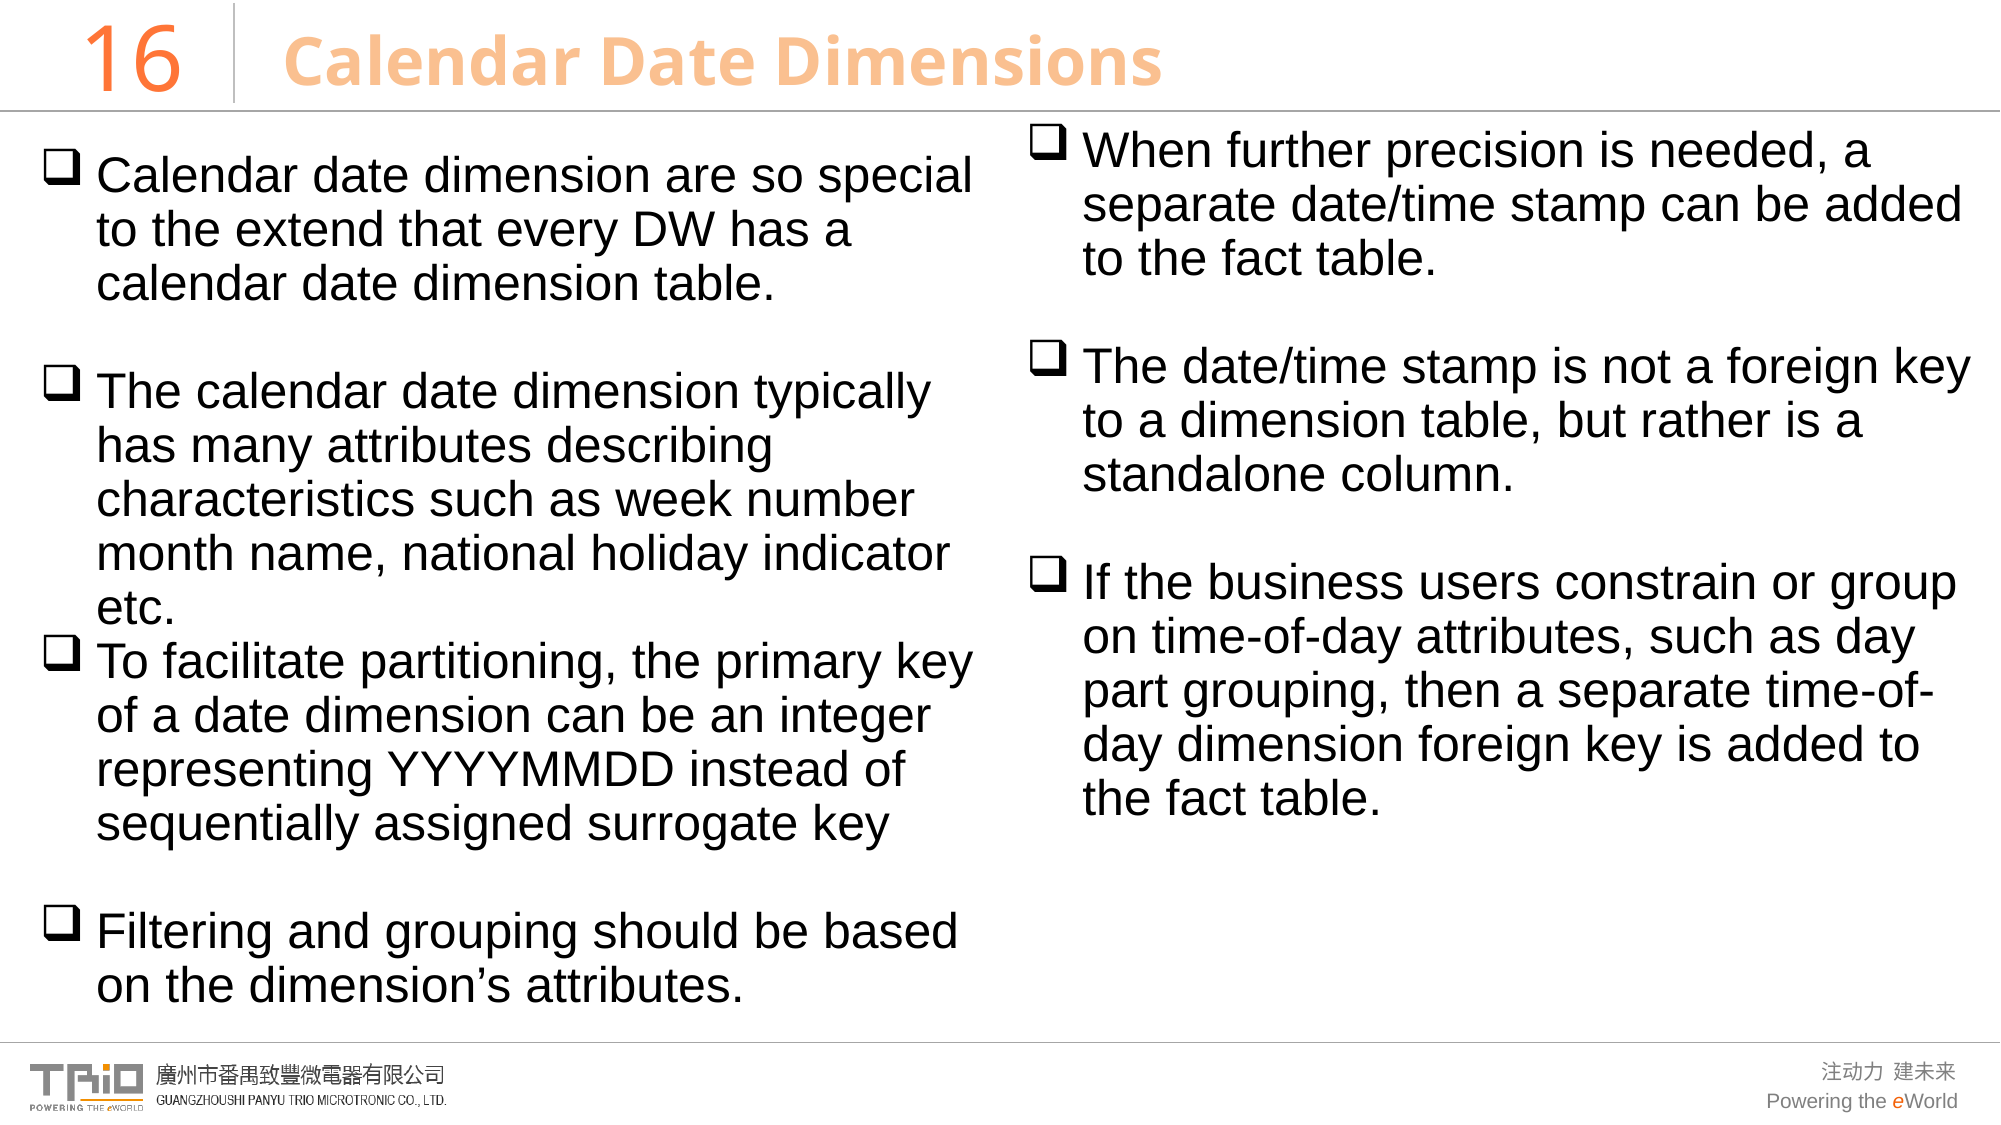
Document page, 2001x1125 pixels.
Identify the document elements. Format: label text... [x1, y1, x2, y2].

title 16 [64, 0, 203, 118]
picture [156, 1088, 447, 1107]
picture [30, 1064, 143, 1111]
list Calendar Date Dimensions [267, 9, 1846, 107]
text_box Calendar date dimension are so special to the extend that every DW has a calendar date dimension table. The calendar date dimension typically has many attributes describing characteristics such as week number month name, national holiday indicator etc. To facilitate partitioning, the primary key of a date dimension can be an integer representing YYYYMMDD instead of sequentially assigned surrogate key Filtering and grouping should be based on the dimension’s attributes. [24, 142, 1014, 1021]
text_box When further precision is needed, a separate date/time stamp can be added to the fact table. The date/time stamp is not a foreign key to a dimension table, but rather is a standalone column. If the business users constrain or group on time-of-day attributes, such as day part grouping, then a separate time-of-day dimension foreign key is added to the fact table. [1011, 117, 2000, 1099]
picture [156, 1063, 443, 1085]
